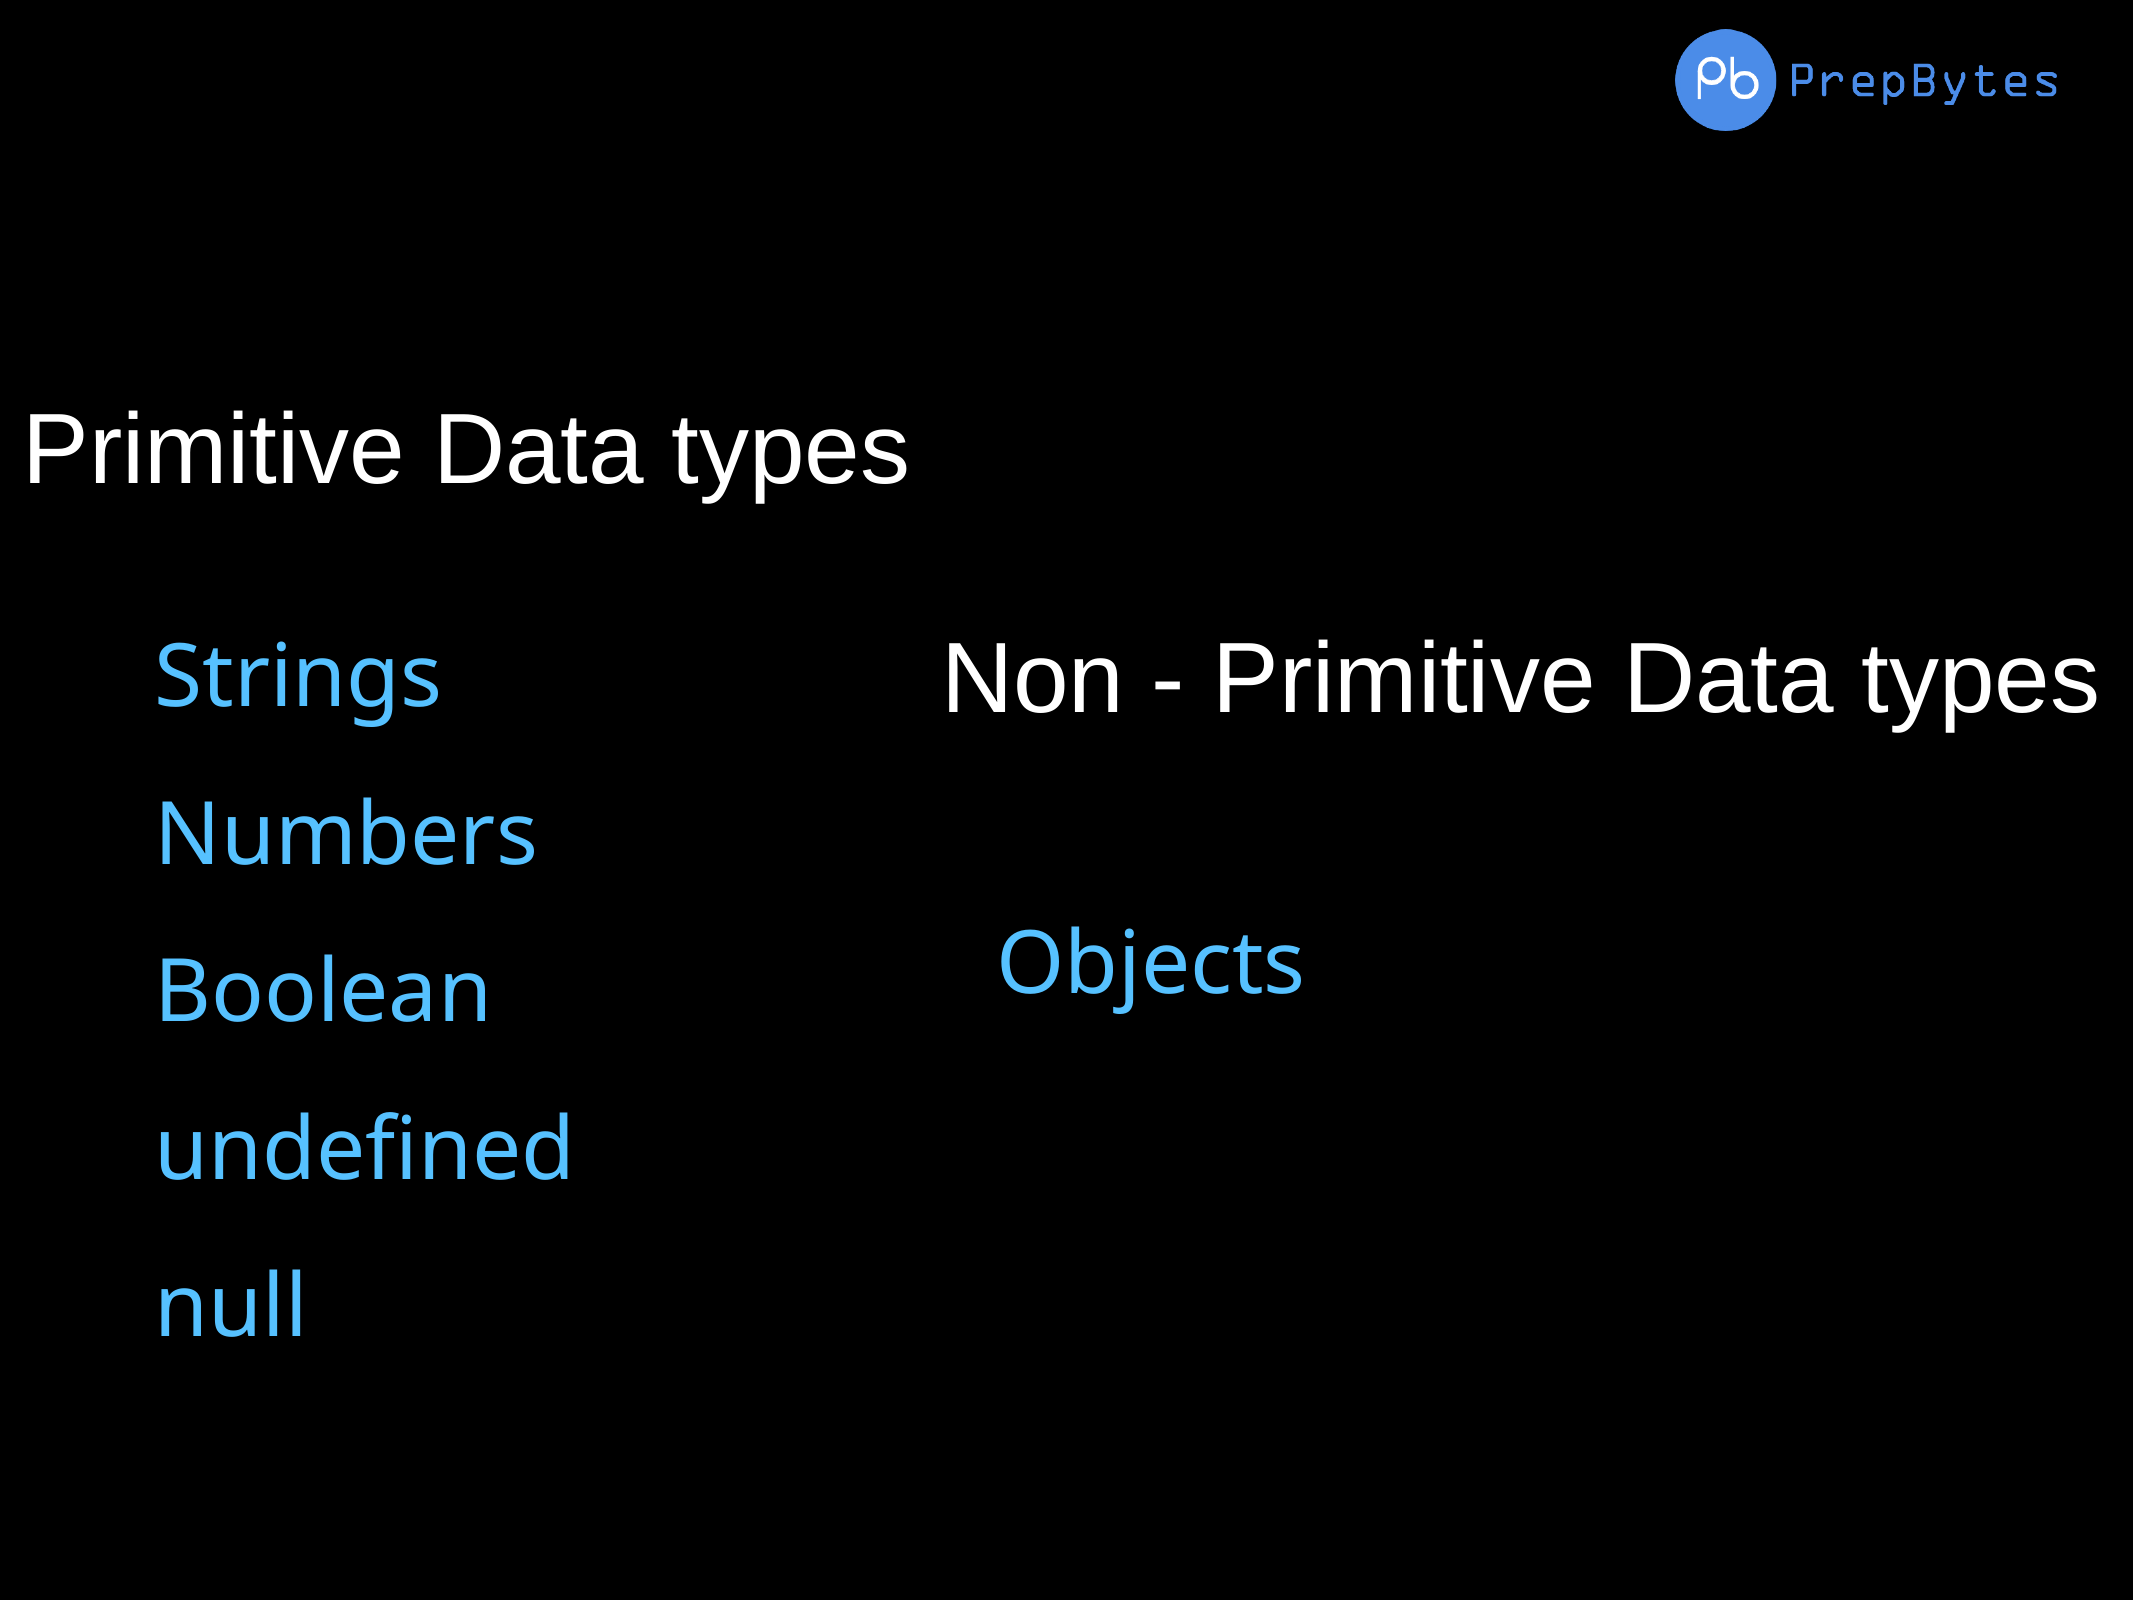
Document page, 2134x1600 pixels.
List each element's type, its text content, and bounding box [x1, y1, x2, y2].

text_box Strings Numbers Boolean undefined null [150, 562, 580, 1359]
picture [1675, 29, 2062, 131]
text_box Objects [992, 849, 1311, 1016]
text_box Non - Primitive Data types [936, 500, 2106, 737]
text_box Primitive Data types [17, 272, 916, 508]
